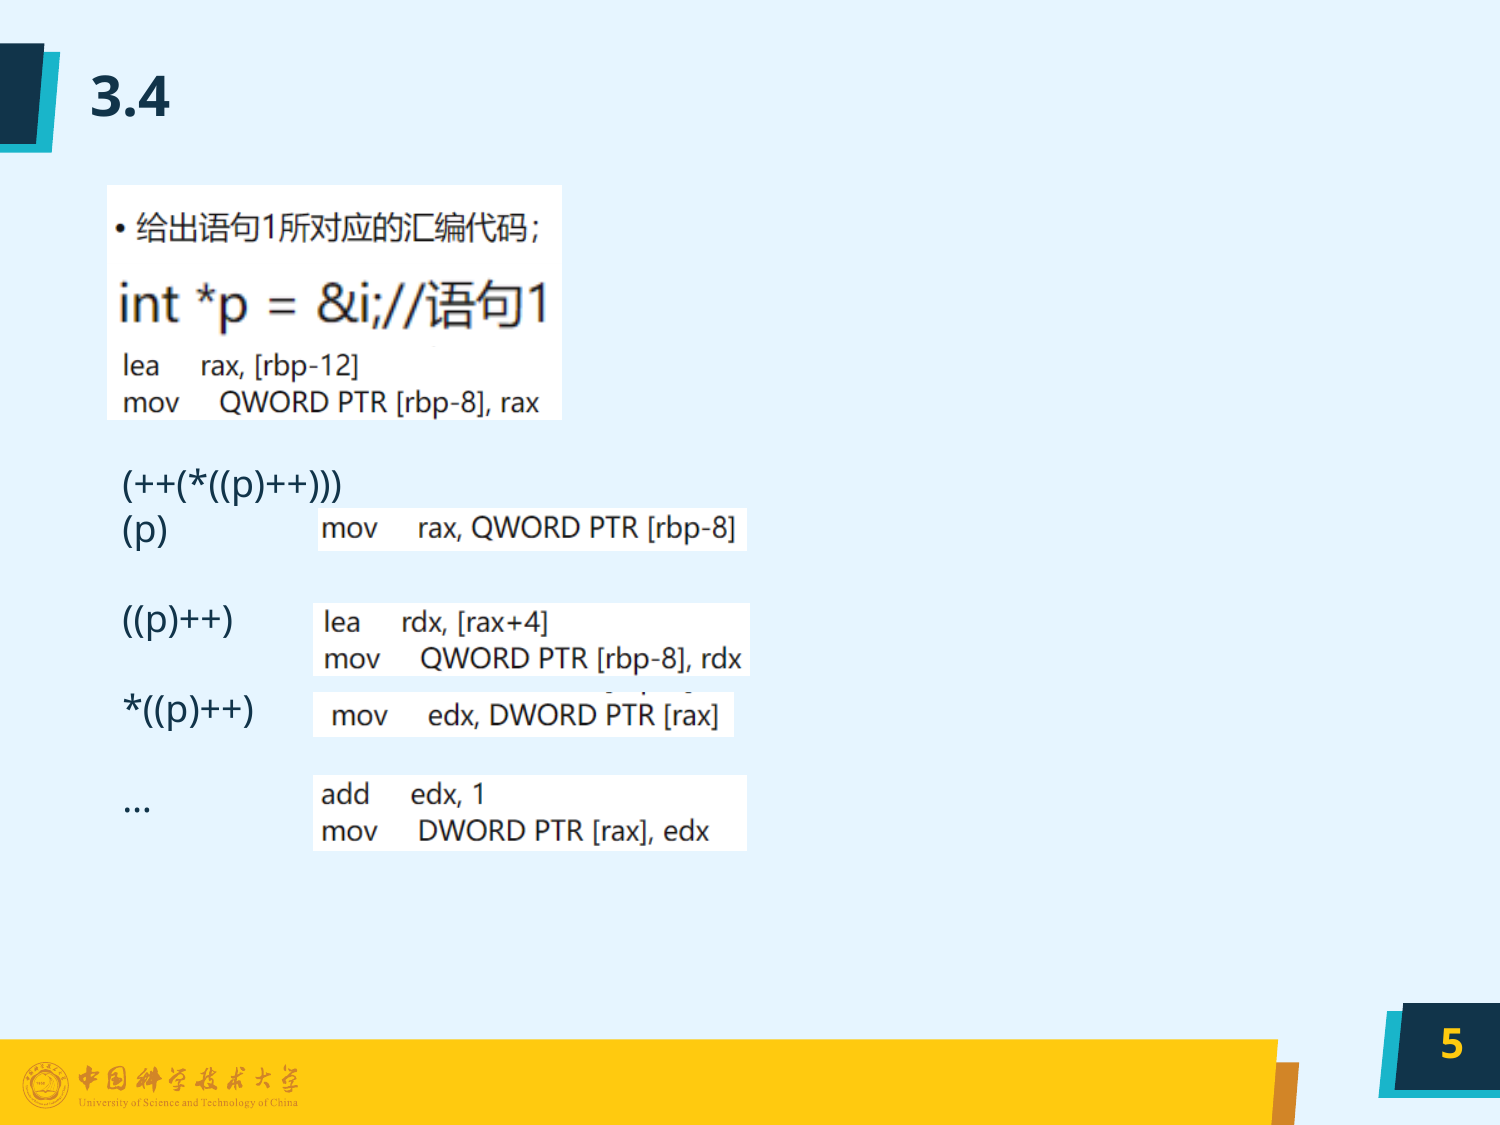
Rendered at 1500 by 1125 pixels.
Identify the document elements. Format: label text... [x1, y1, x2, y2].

text_box (++(*((p)++))) (p) ((p)++) *((p)++) … [107, 453, 720, 828]
title 3.4 [75, 43, 1397, 153]
picture [313, 775, 747, 851]
picture [313, 692, 734, 737]
picture [313, 603, 750, 676]
slide_number 5 [1414, 1007, 1491, 1084]
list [107, 185, 562, 262]
picture [107, 262, 562, 420]
picture [318, 508, 747, 551]
